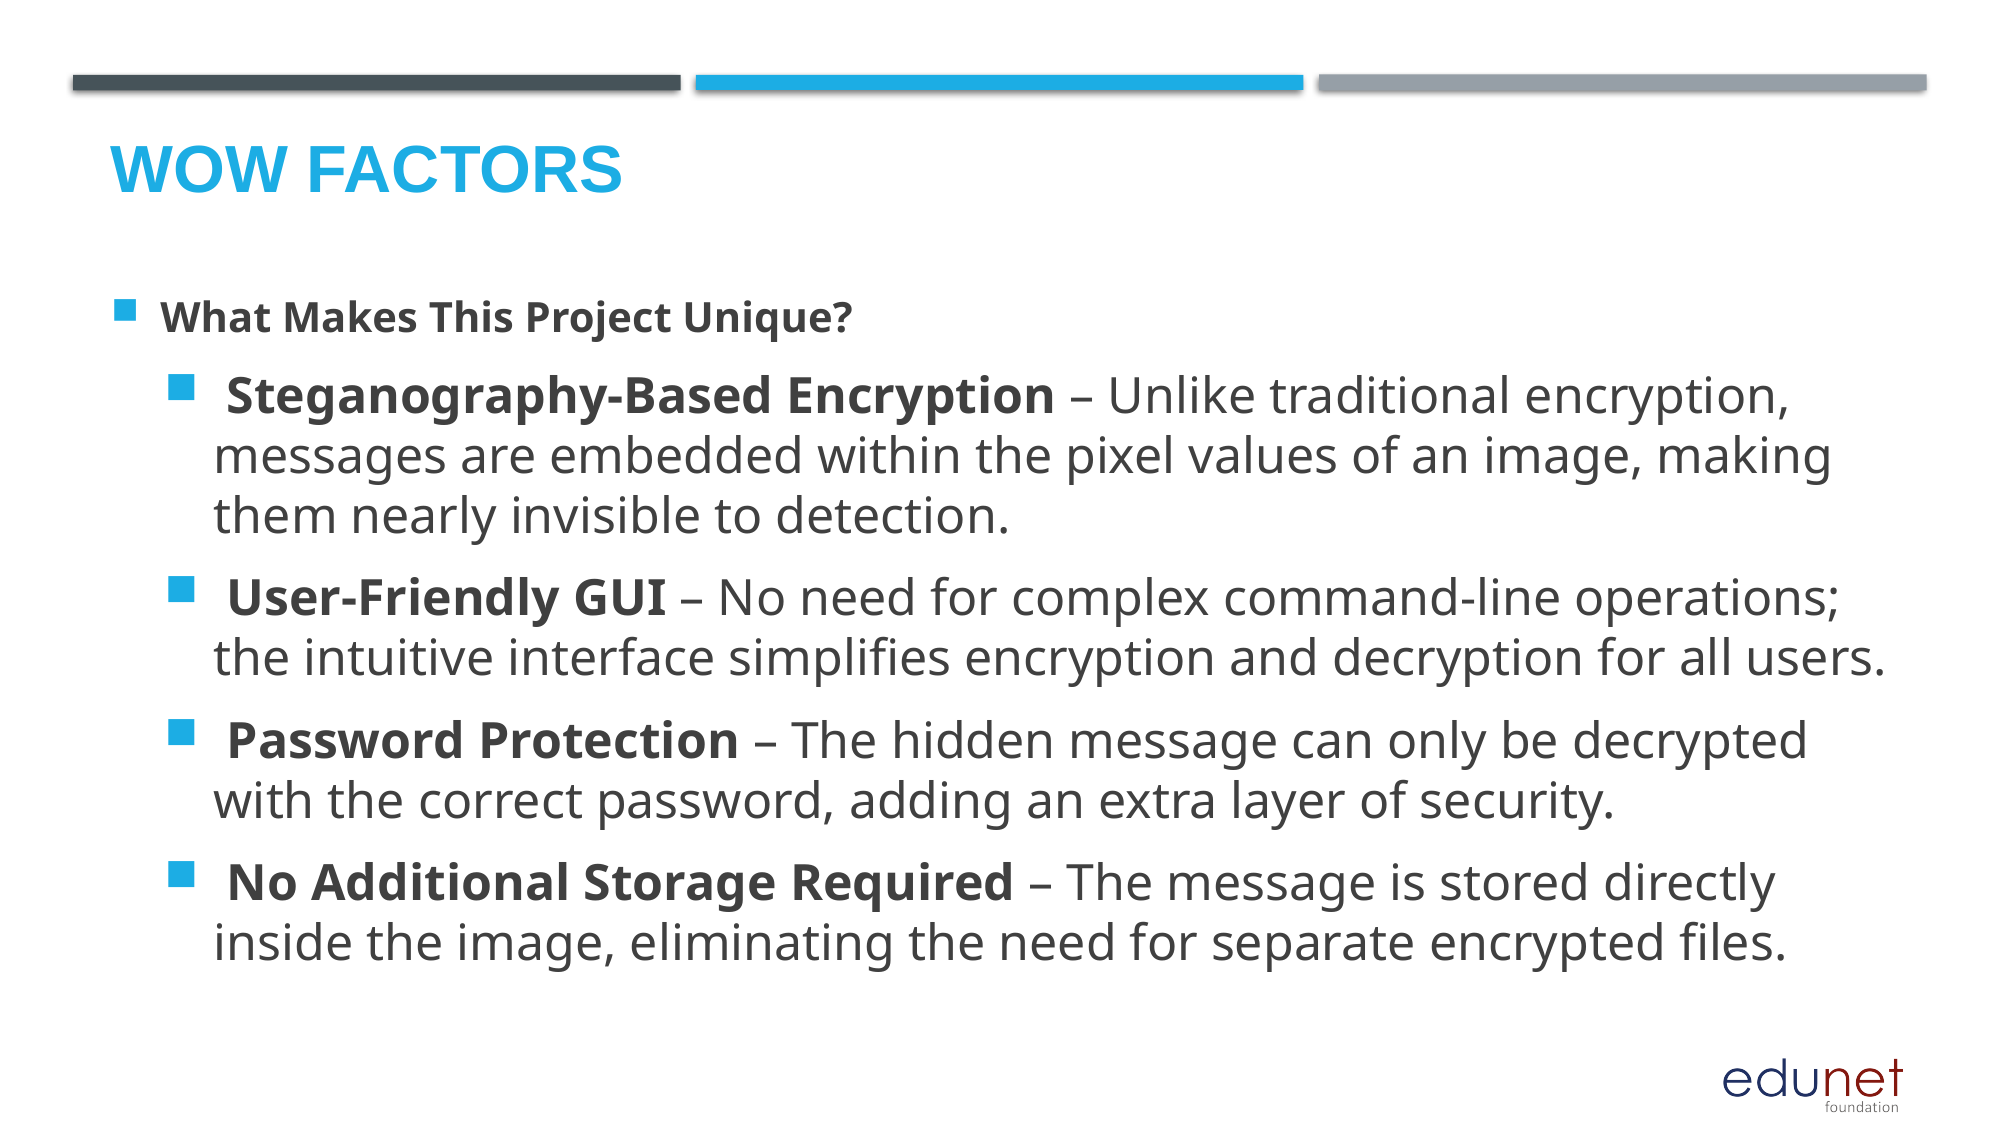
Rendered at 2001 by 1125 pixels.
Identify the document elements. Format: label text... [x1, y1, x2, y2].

picture [1719, 1056, 1905, 1116]
list What Makes This Project Unique? Steganography-Based Encryption – Unlike traditional encryption, messages are embedded within the pixel values of an image, making them nearly invisible to detection. User-Friendly GUI – No need for complex command-line operations; the intuitive interface simplifies encryption and decryption for all users. Password Protection – The hidden message can only be decrypted with the correct password, adding an extra layer of security. No Additional Storage Required – The message is stored directly inside the image, eliminating the need for separate encrypted files. [95, 278, 1905, 999]
title Wow factors [95, 126, 1905, 214]
